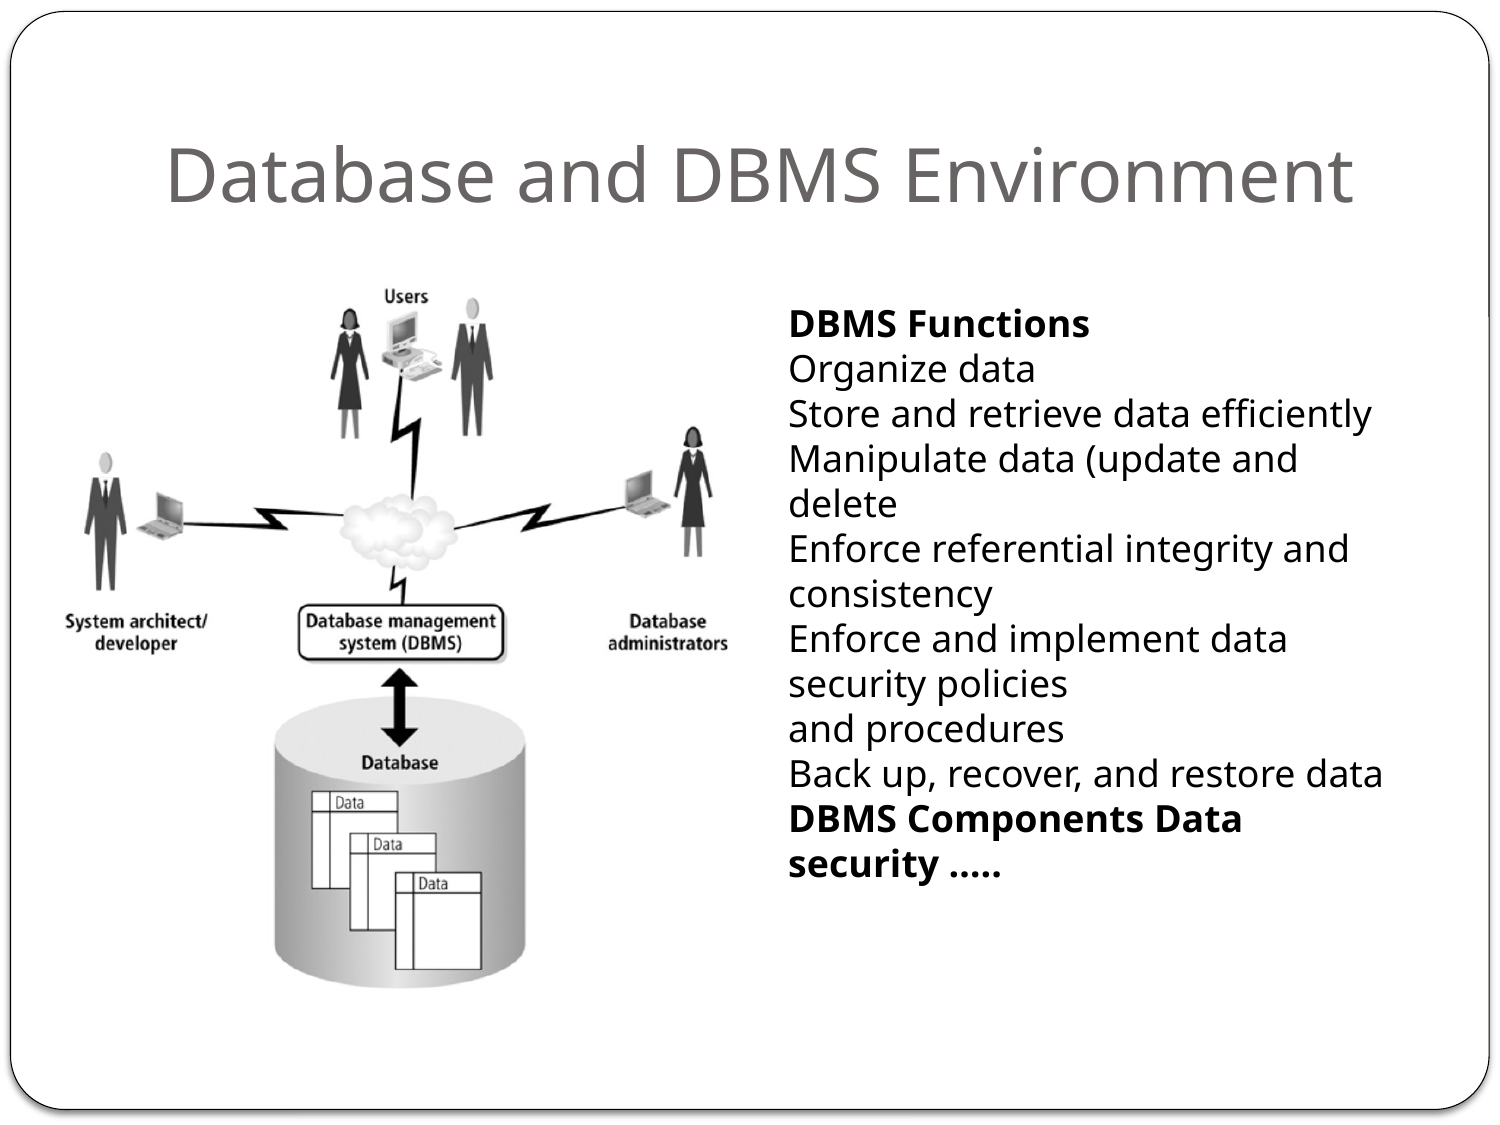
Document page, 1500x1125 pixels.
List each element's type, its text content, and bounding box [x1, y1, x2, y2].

text_box DBMS Functions Organize data Store and retrieve data efficiently Manipulate data (update and delete Enforce referential integrity and consistency Enforce and implement data security policies and procedures Back up, recover, and restore data DBMS Components Data security ….. [773, 292, 1418, 893]
title Database and DBMS Environment [150, 45, 1425, 233]
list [46, 269, 752, 1013]
